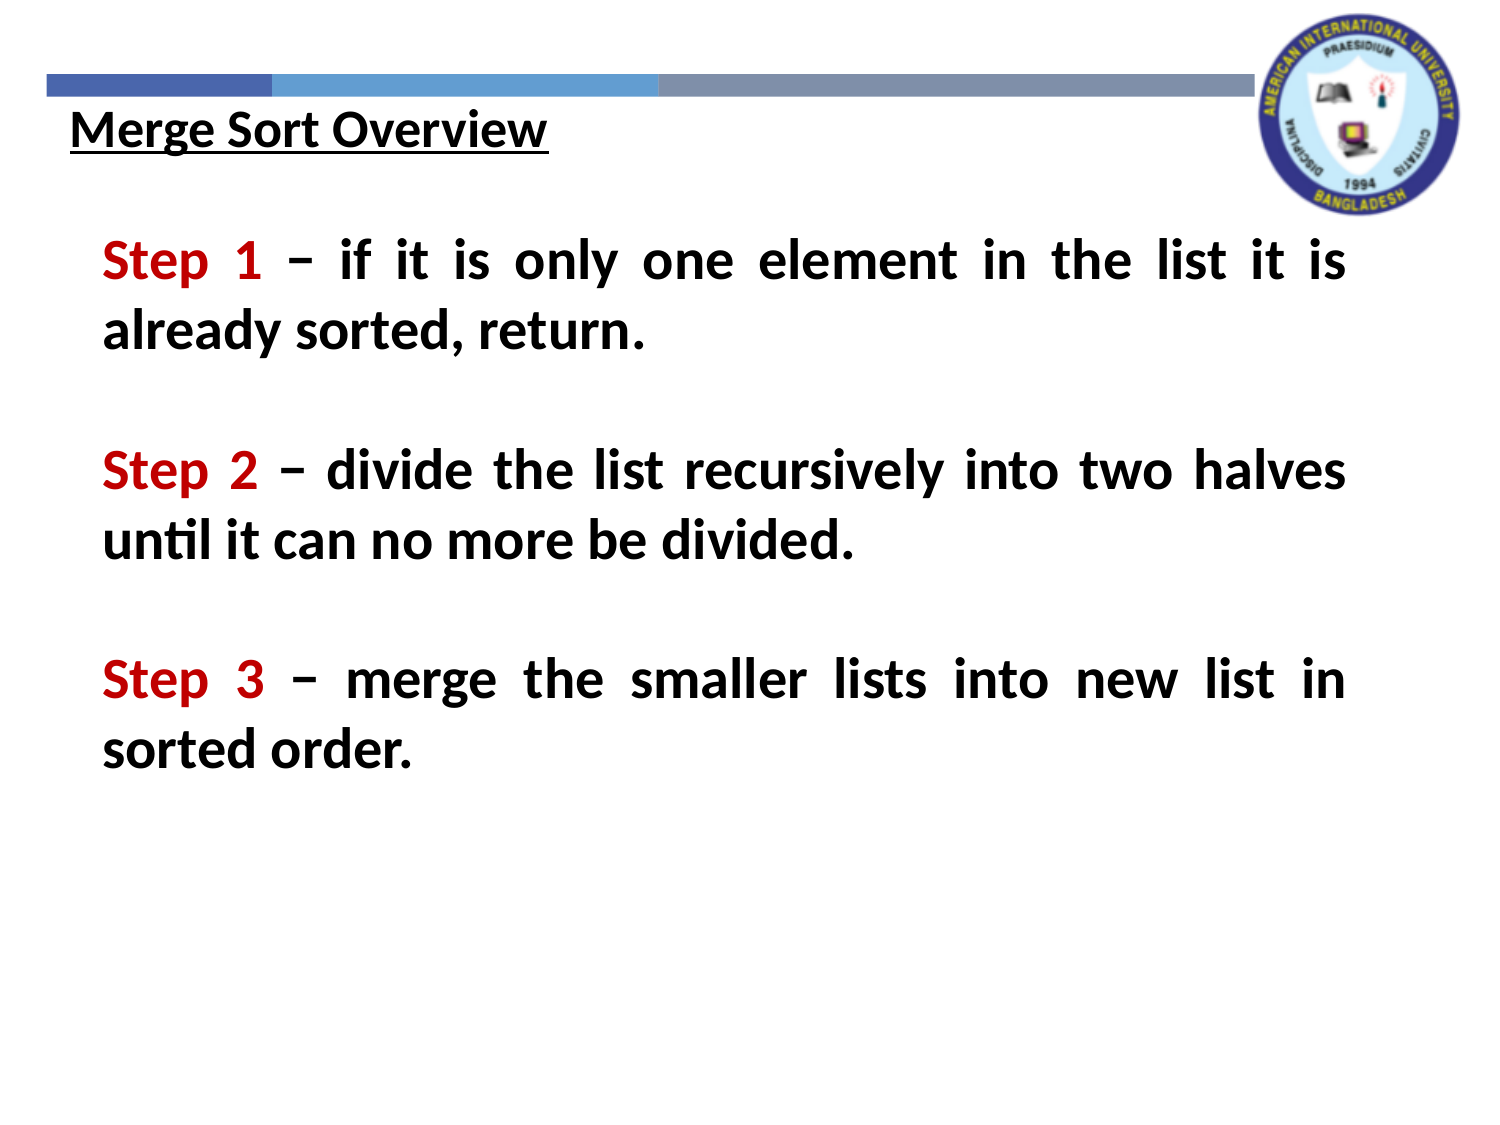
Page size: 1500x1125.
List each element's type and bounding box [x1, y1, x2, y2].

picture [1254, 9, 1465, 221]
text_box [55, 85, 1129, 167]
text_box [87, 213, 1363, 788]
